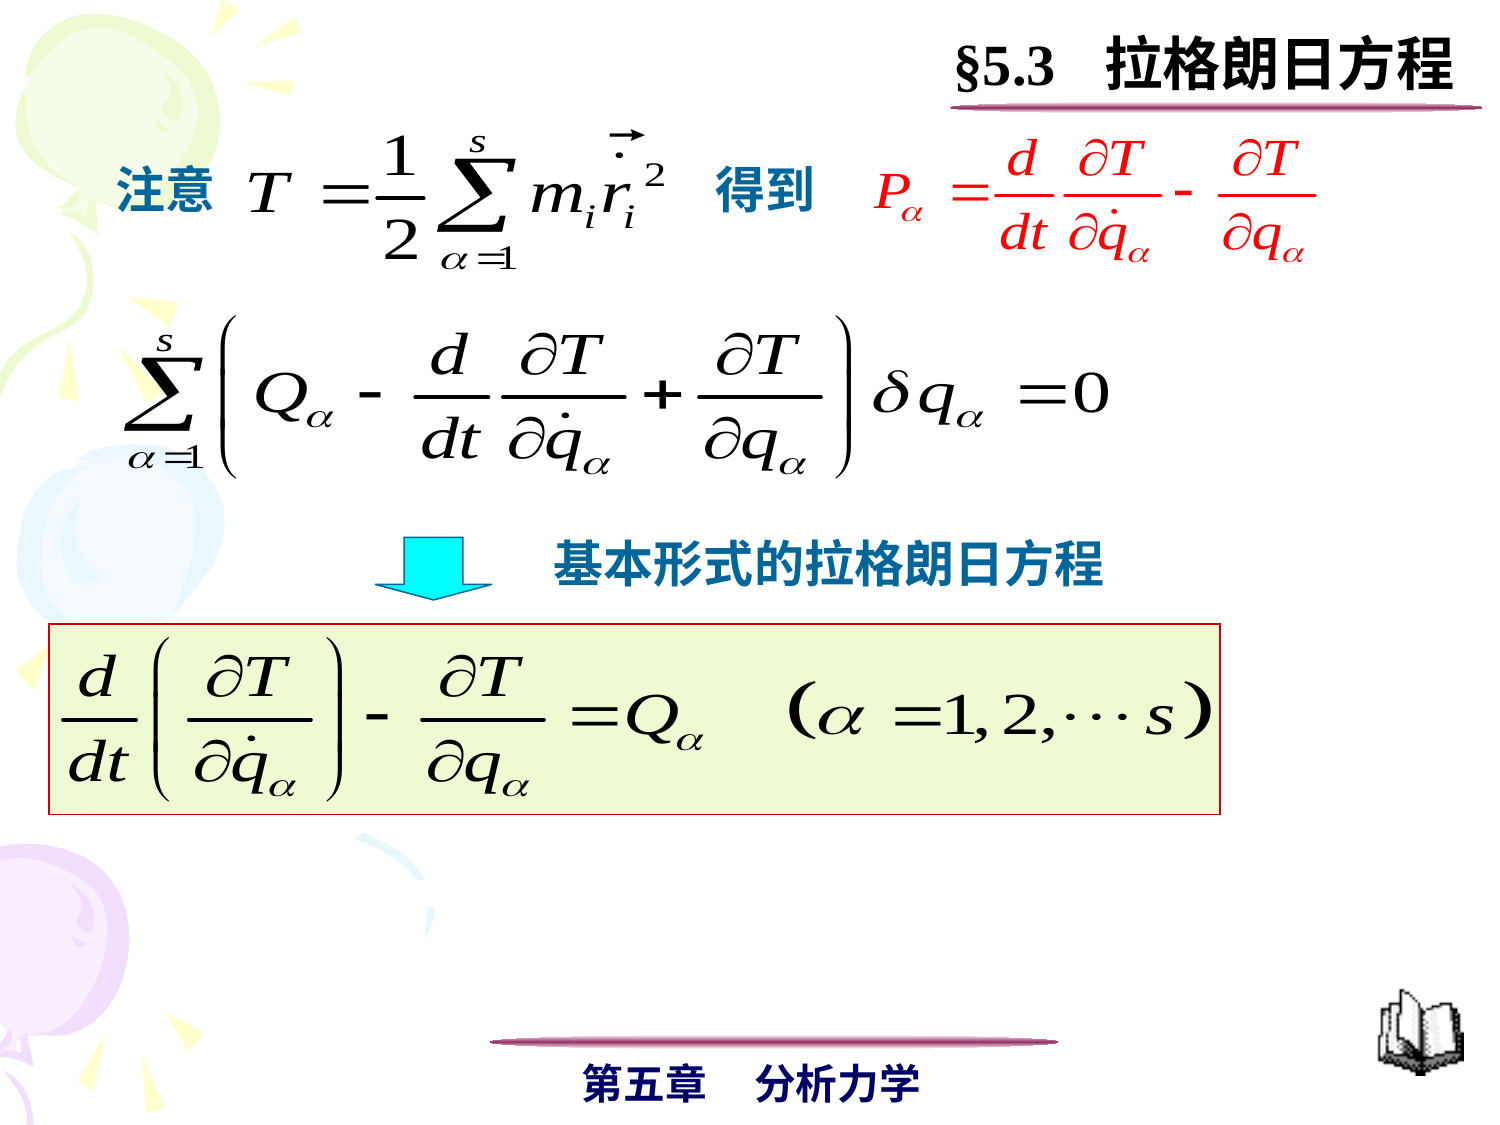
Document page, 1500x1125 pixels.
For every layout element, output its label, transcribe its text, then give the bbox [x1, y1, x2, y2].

text_box [950, 101, 1483, 113]
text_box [49, 524, 1220, 815]
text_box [99, 113, 1331, 283]
text_box §5.3 拉格朗日方程 [938, 20, 1483, 105]
text_box 第五章 分析力学 [513, 1050, 989, 1094]
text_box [111, 302, 1127, 492]
picture [1375, 987, 1464, 1076]
text_box [490, 1034, 1059, 1050]
